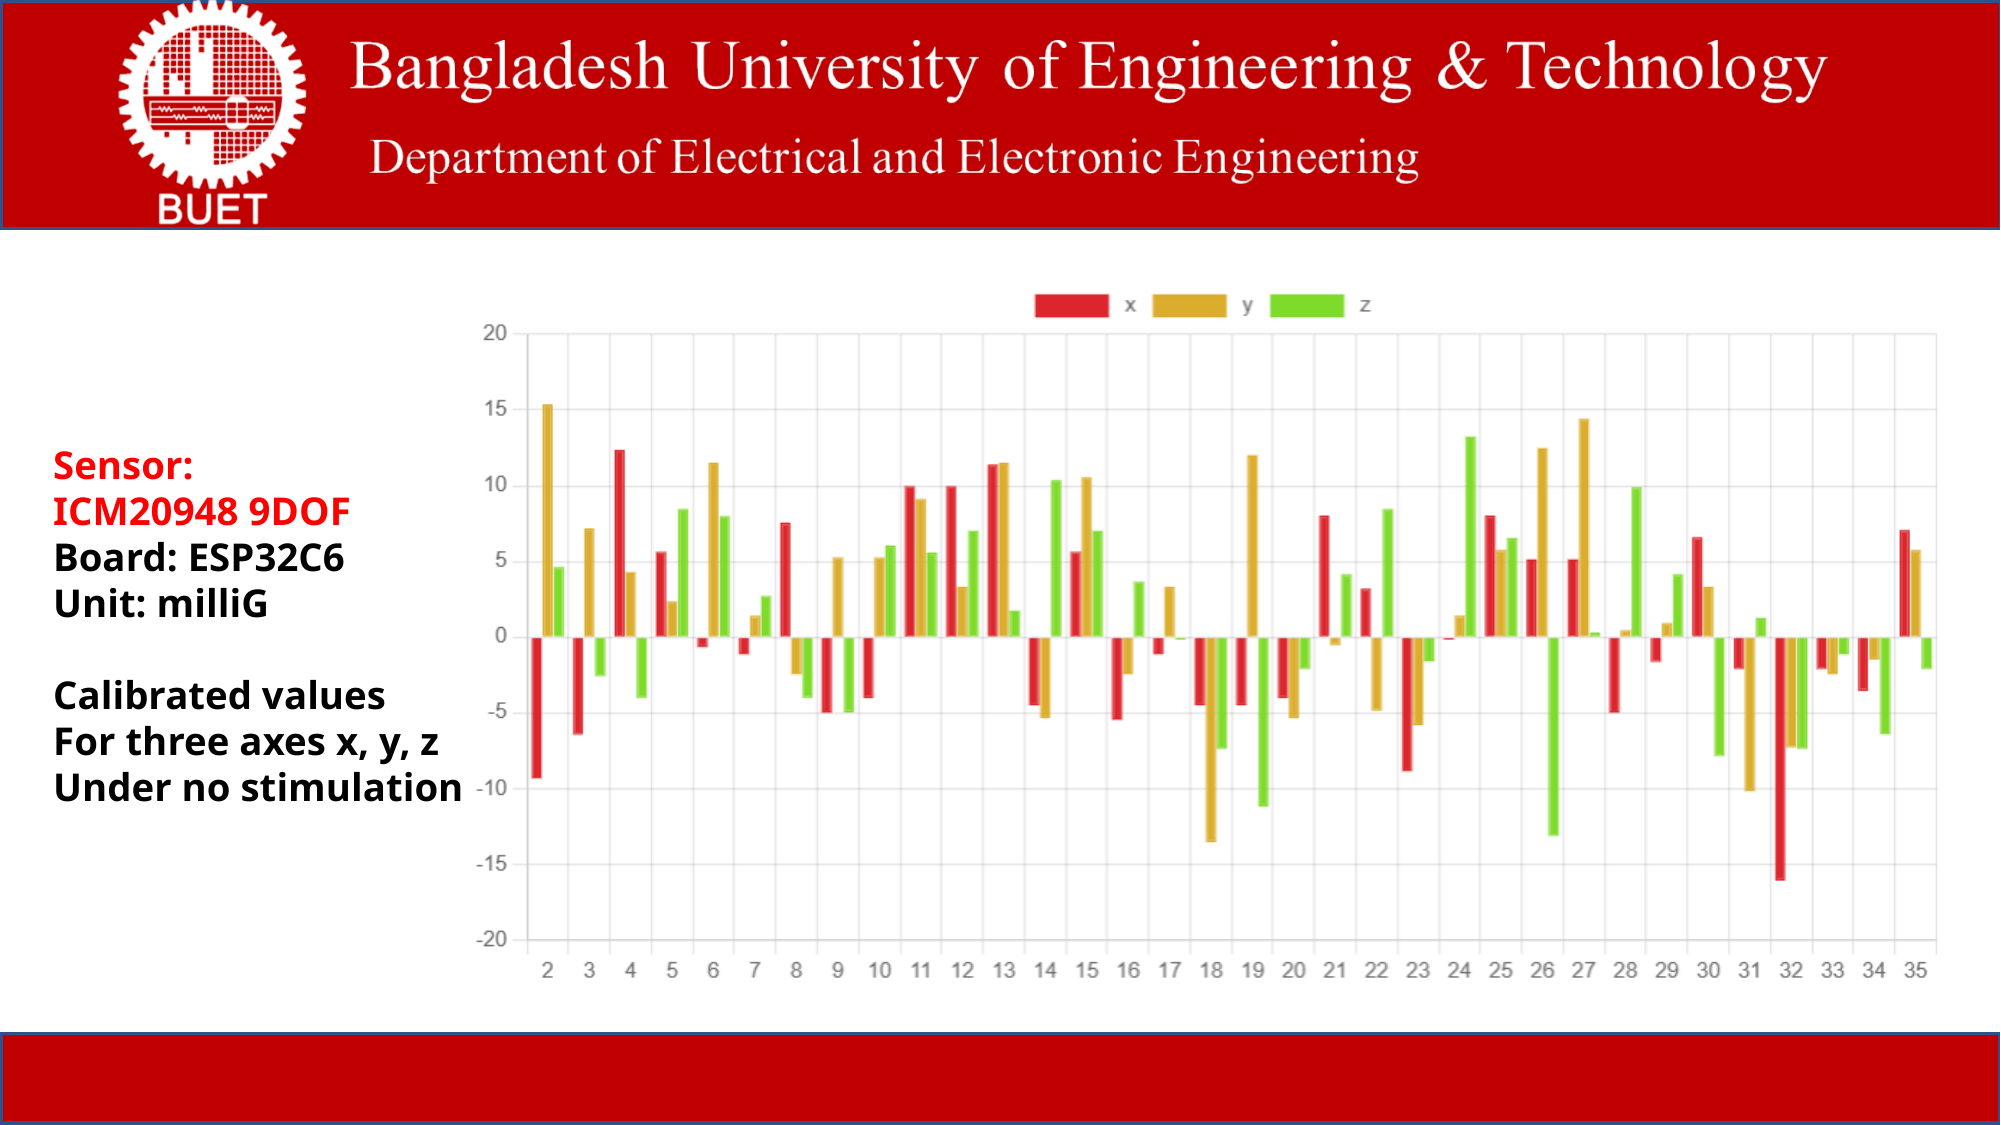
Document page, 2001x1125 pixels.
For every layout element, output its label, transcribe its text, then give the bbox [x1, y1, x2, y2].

picture [464, 258, 1946, 995]
picture [0, 0, 2000, 231]
text_box Sensor: ICM20948 9DOF Board: ESP32C6 Unit: milliG Calibrated values For three axes x, y, z Under no stimulation [38, 433, 464, 824]
picture [0, 1032, 2000, 1125]
